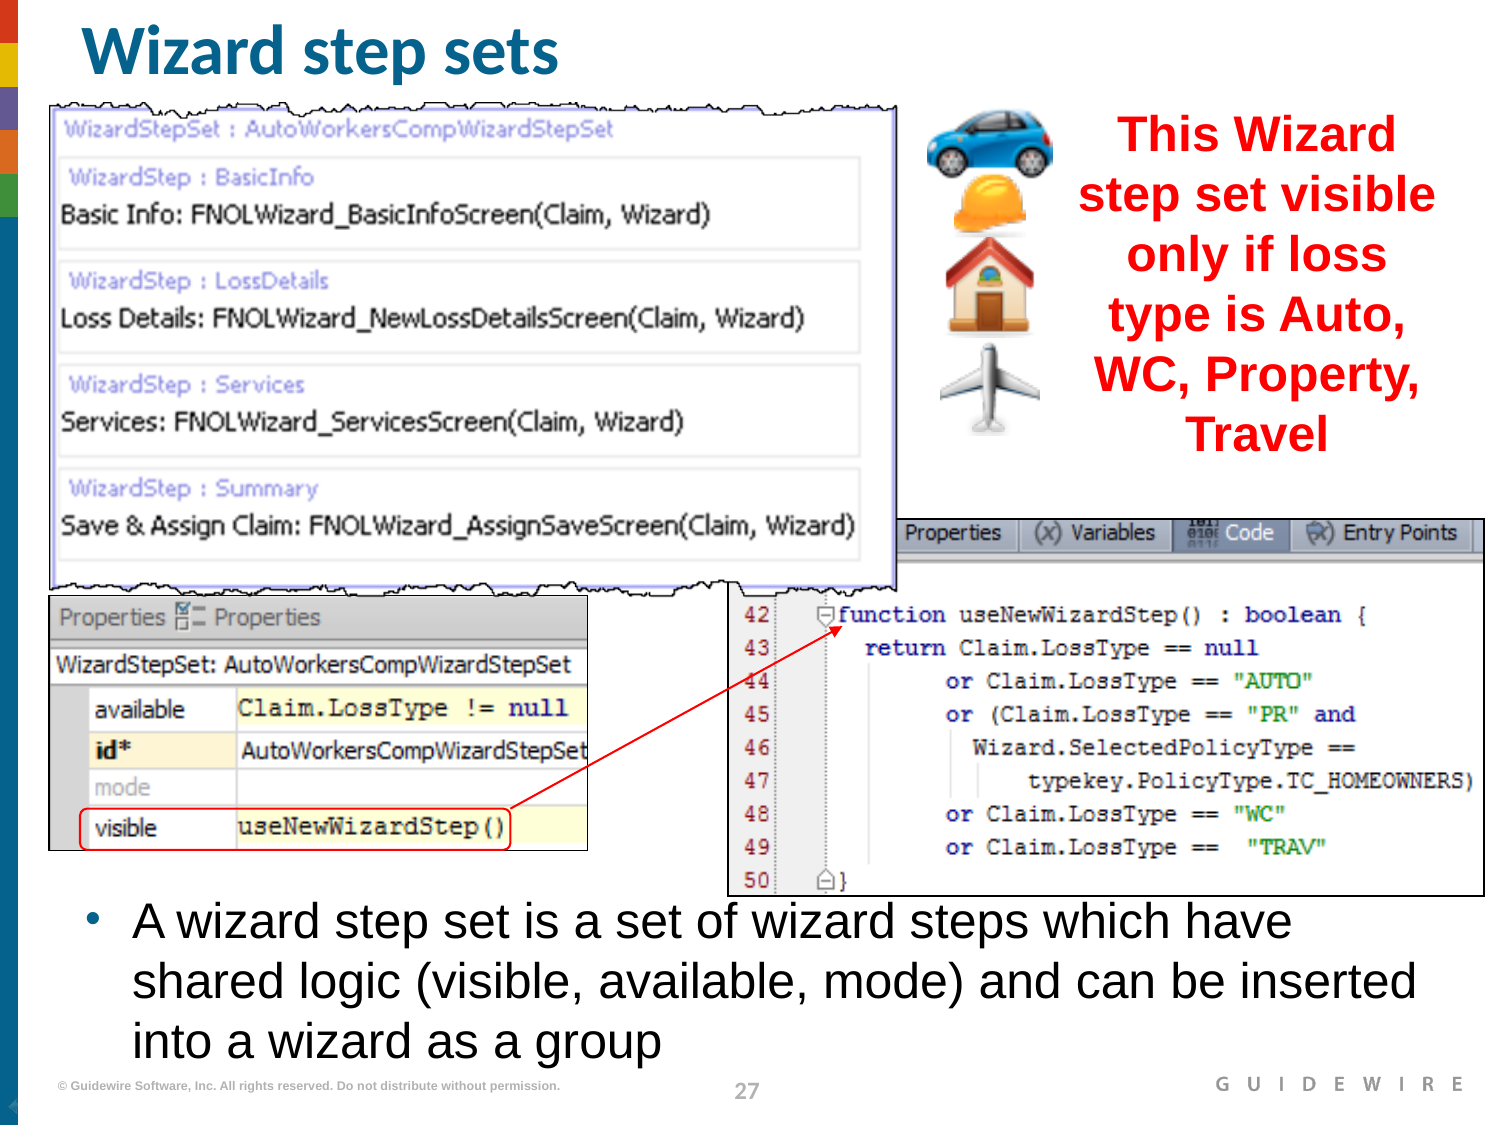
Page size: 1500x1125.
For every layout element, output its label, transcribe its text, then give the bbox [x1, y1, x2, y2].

picture [927, 83, 1053, 436]
list A wizard step set is a set of wizard steps which have shared logic (visible, available, mode) and can be inserted into a wizard as a group [85, 888, 1450, 1085]
picture [10, 1101, 18, 1111]
text_box This Wizard step set visible only if loss type is Auto, WC, Property, Travel [1072, 100, 1443, 461]
picture [1215, 1073, 1480, 1096]
picture [49, 101, 1484, 896]
picture [0, 0, 18, 216]
title Wizard step sets [81, 19, 1446, 142]
